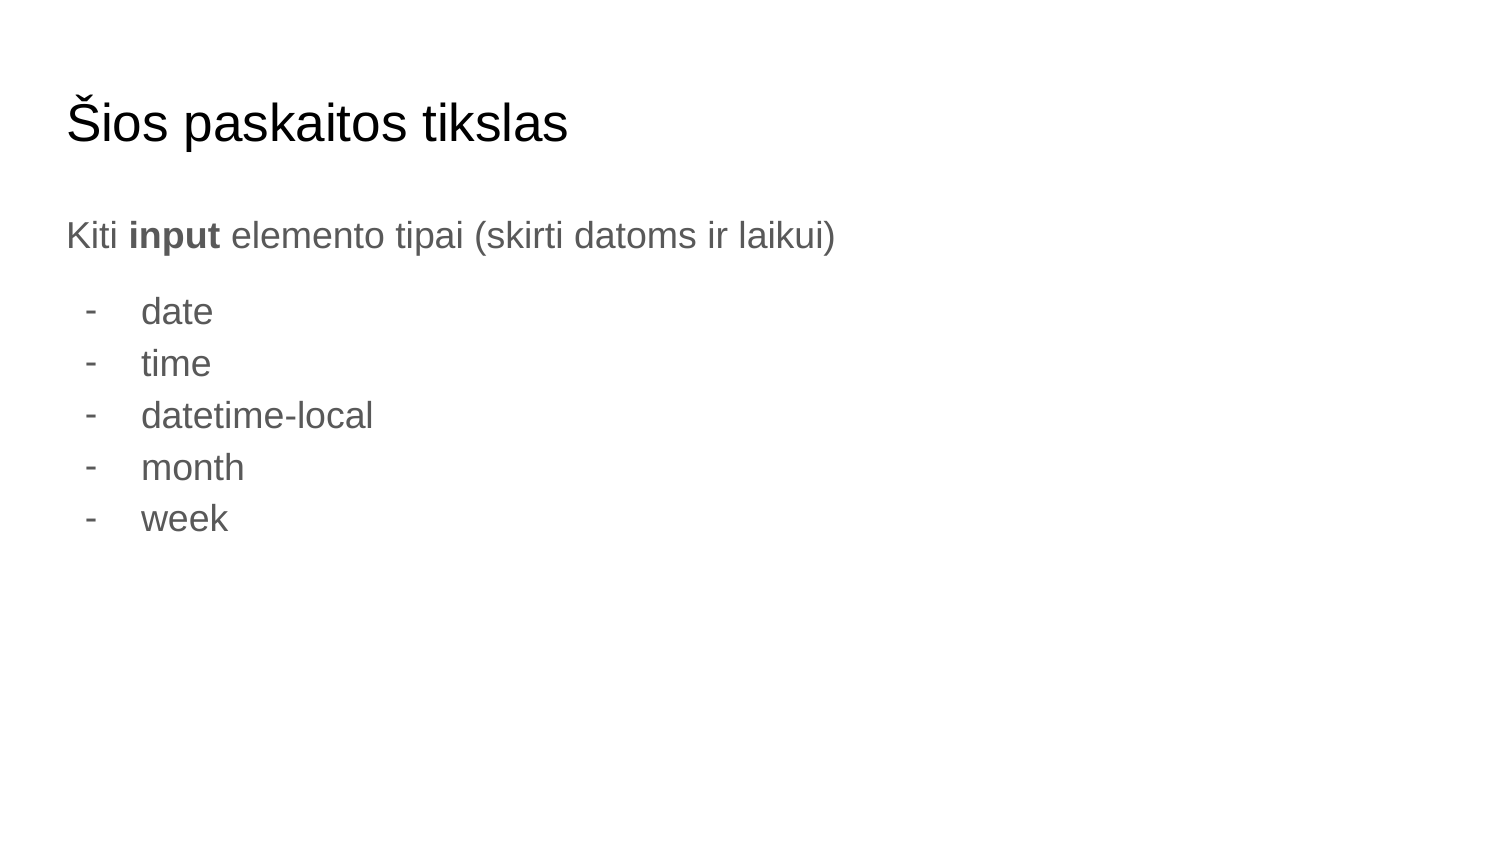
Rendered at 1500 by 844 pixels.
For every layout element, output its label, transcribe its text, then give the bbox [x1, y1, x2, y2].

title Šios paskaitos tikslas [51, 72, 1449, 167]
list Kiti input elemento tipai (skirti datoms ir laikui) date time datetime-local month week [51, 189, 1449, 806]
